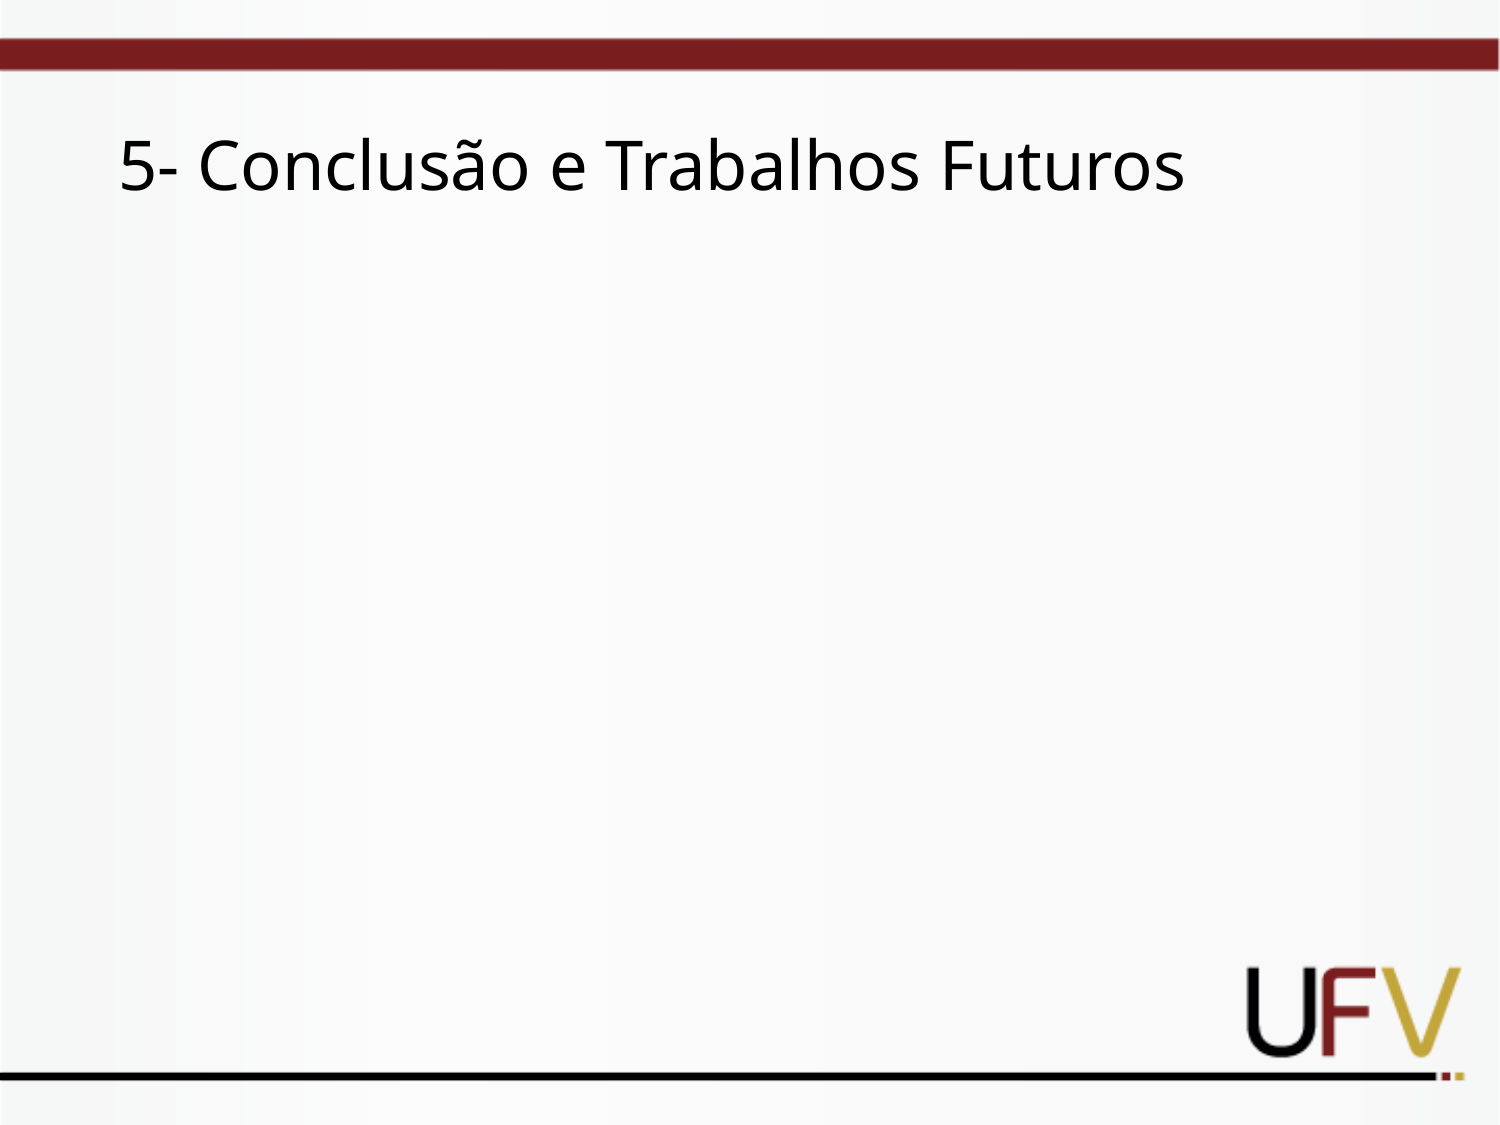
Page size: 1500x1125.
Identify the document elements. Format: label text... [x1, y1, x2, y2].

title 5- Conclusão e Trabalhos Futuros [103, 59, 1397, 278]
picture [0, 0, 1500, 1125]
